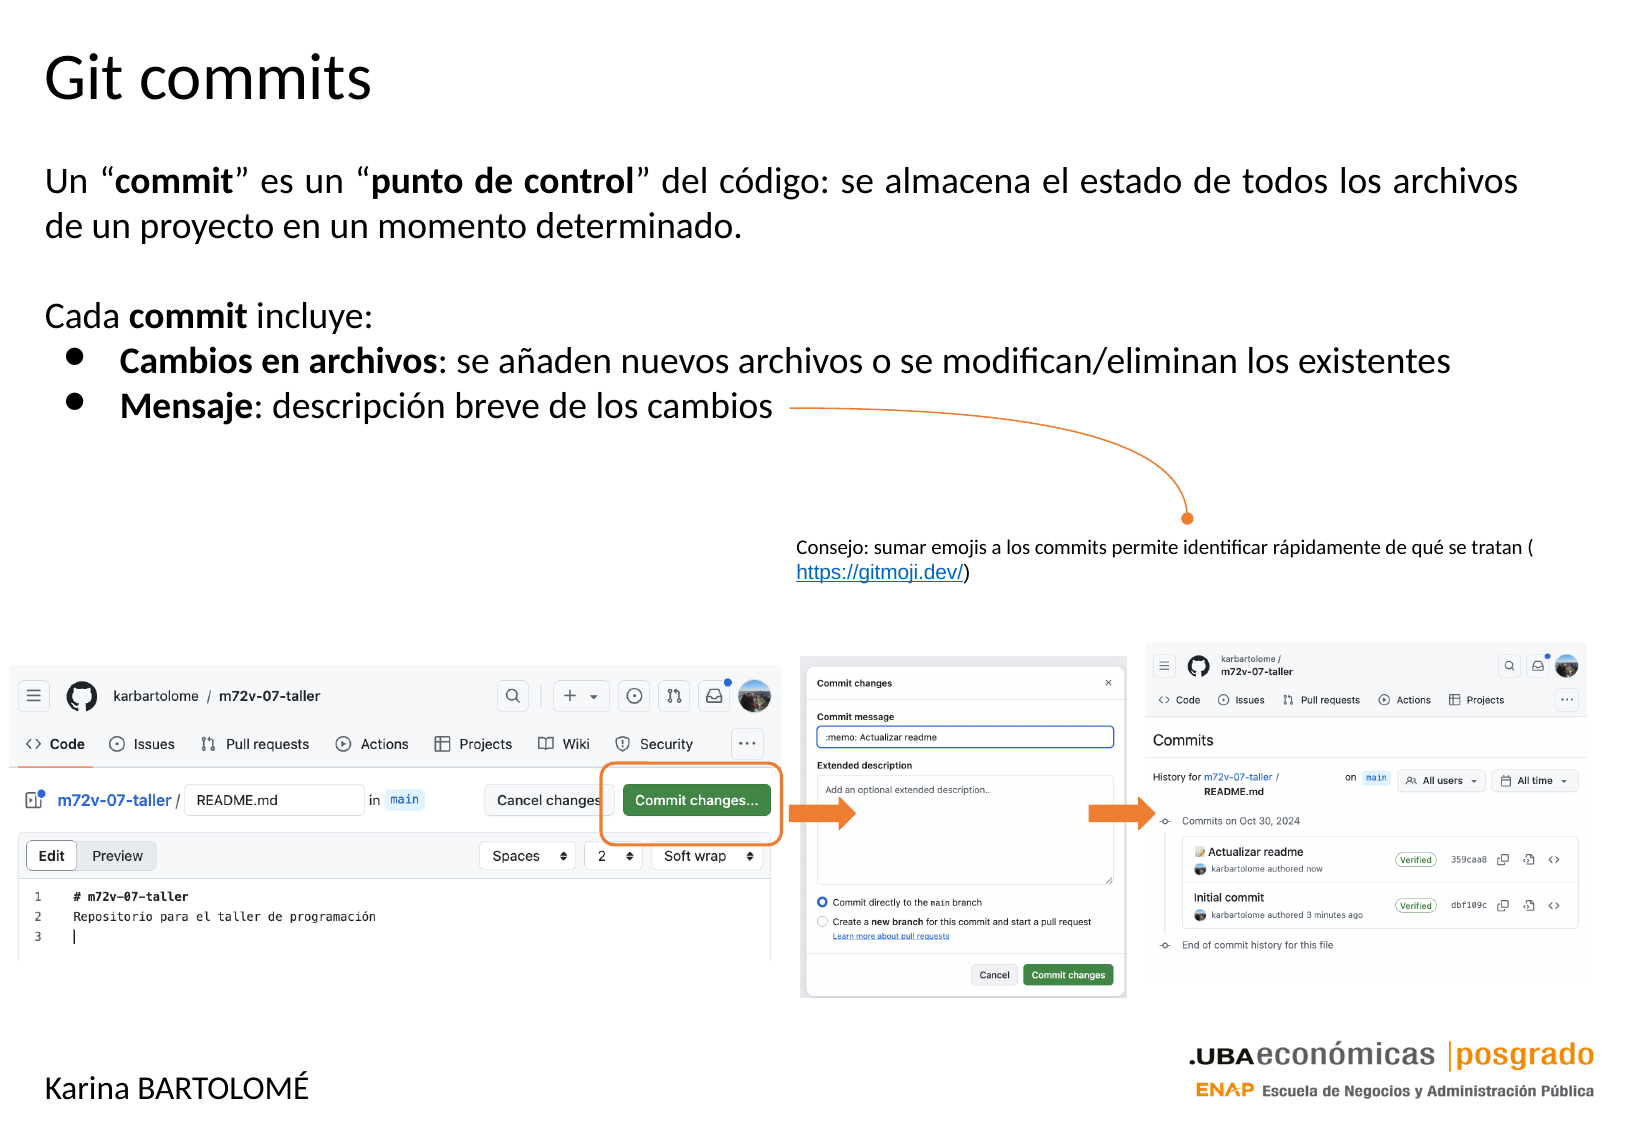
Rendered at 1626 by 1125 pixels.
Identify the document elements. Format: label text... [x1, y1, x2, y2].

picture [1144, 642, 1587, 985]
text_box Git commits [29, 32, 1431, 125]
text_box [110, 381, 790, 435]
picture [1144, 1016, 1625, 1125]
text_box [789, 805, 794, 822]
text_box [789, 407, 1188, 519]
text_box Un “commit” es un “punto de control” del código: se almacena el estado de todos los archivos de un proyecto en un momento determinado. Cada commit incluye: Cambios en archivos: se añaden nuevos archivos o se modifican/eliminan los existentes Mensaje: descripción breve de los cambios [29, 140, 1535, 441]
text_box Consejo: sumar emojis a los commits permite identificar rápidamente de qué se tratan (https://gitmoji.dev/) [781, 518, 1594, 599]
picture [799, 656, 1127, 998]
text_box [1130, 797, 1139, 830]
picture [9, 665, 782, 962]
text_box Karina BARTOLOMÉ [29, 1062, 1051, 1116]
